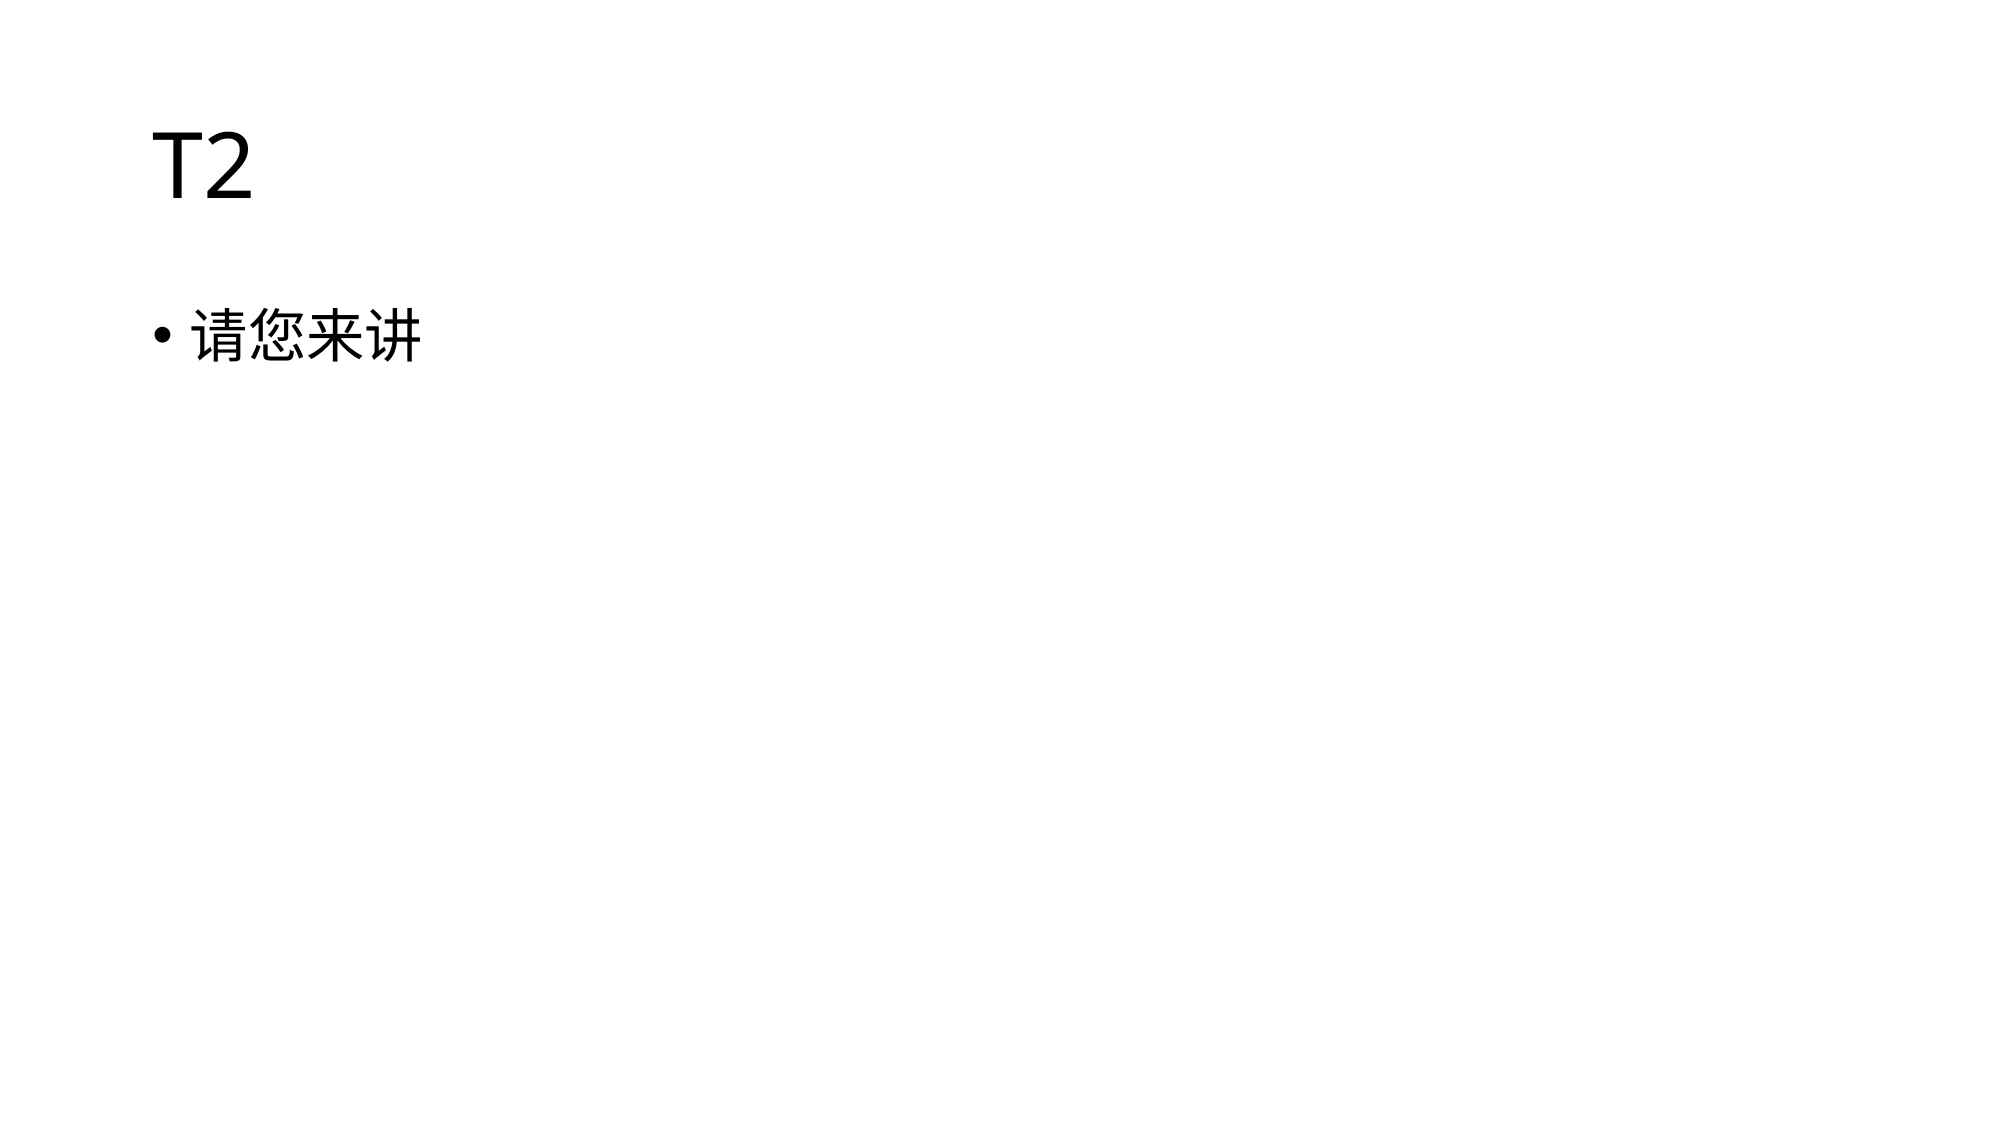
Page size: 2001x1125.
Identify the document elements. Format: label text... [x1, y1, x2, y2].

list 请您来讲 [137, 299, 1863, 1014]
title T2 [137, 59, 1863, 278]
